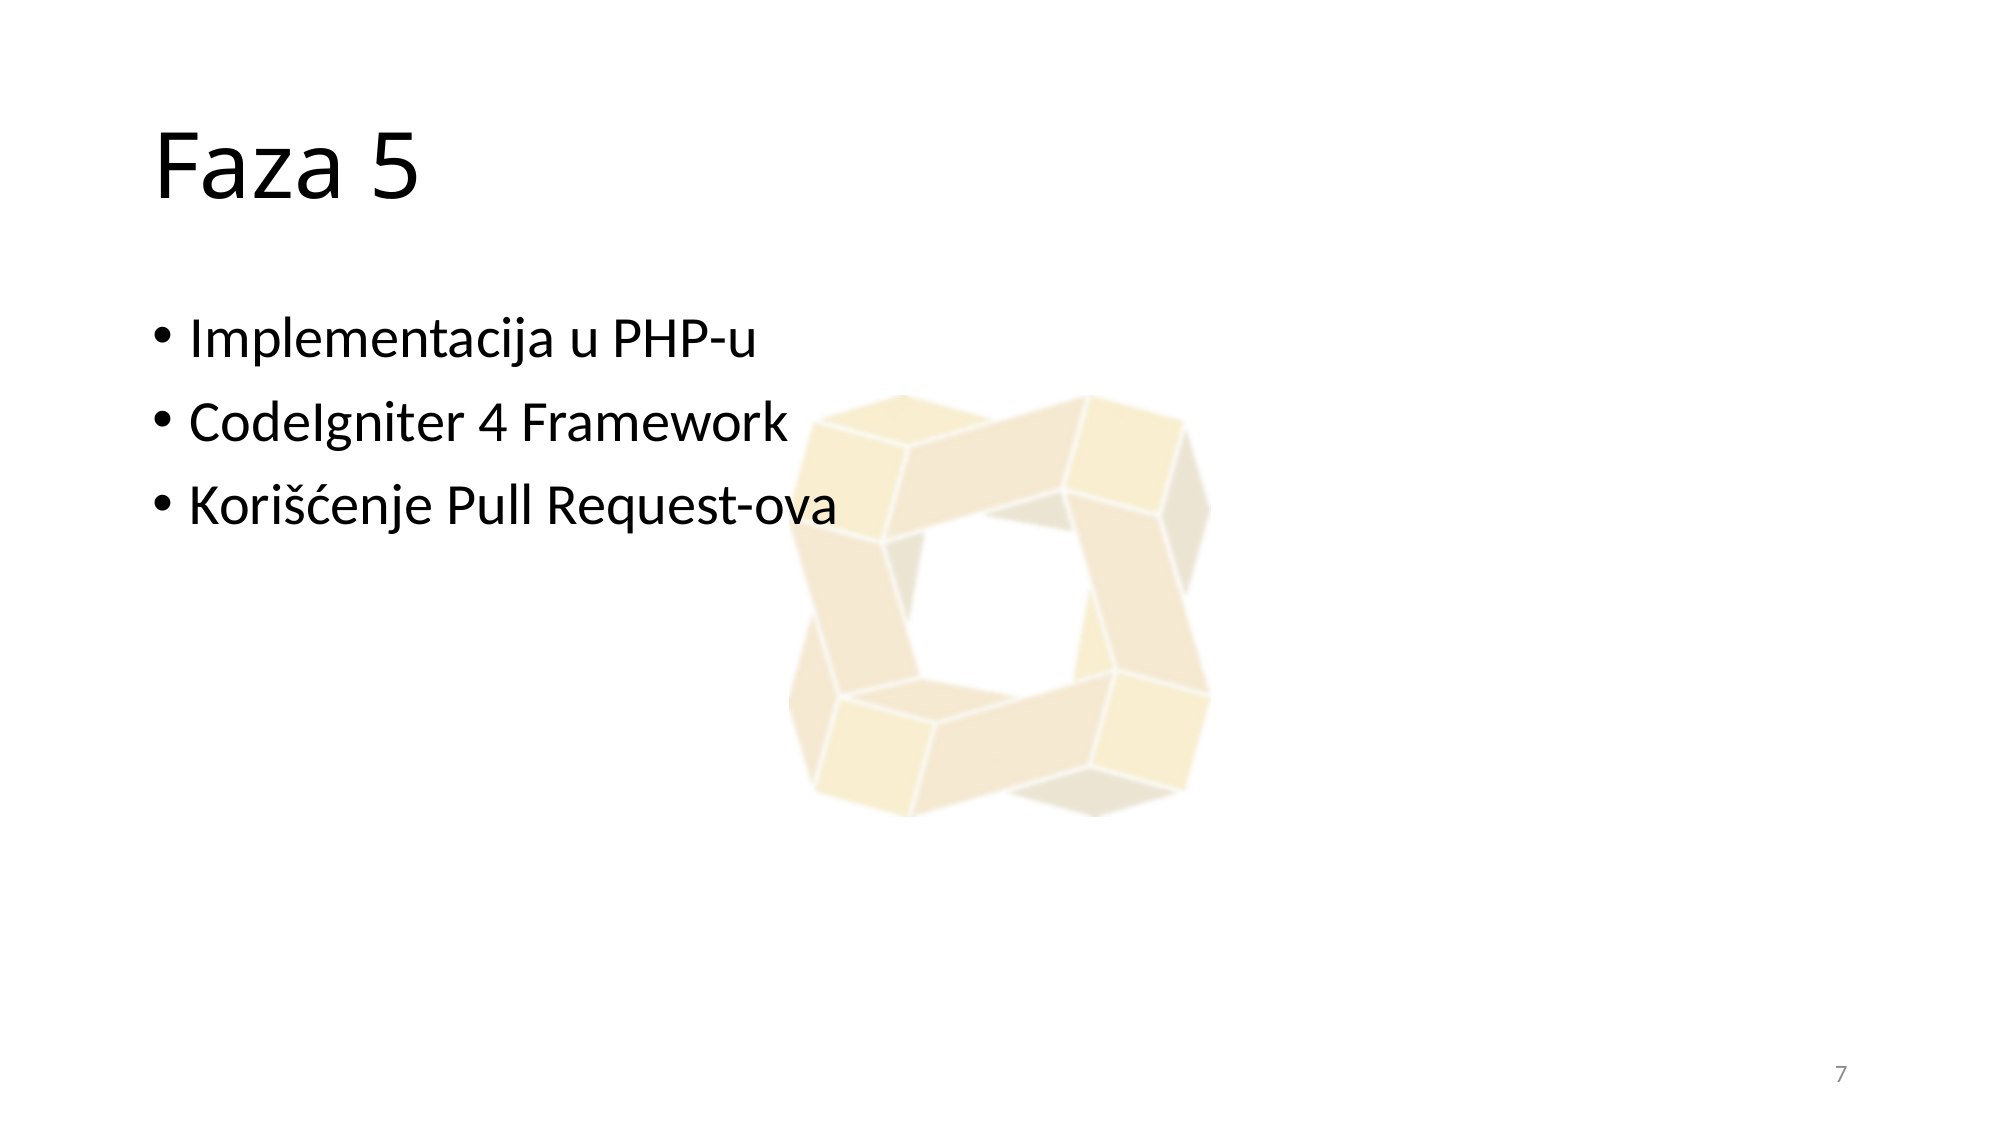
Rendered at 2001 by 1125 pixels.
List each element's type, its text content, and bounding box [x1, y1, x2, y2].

slide_number 7 [1412, 1042, 1863, 1103]
title Faza 5 [137, 59, 1863, 278]
list Implementacija u PHP-u CodeIgniter 4 Framework Korišćenje Pull Request-ova [137, 299, 1863, 1014]
